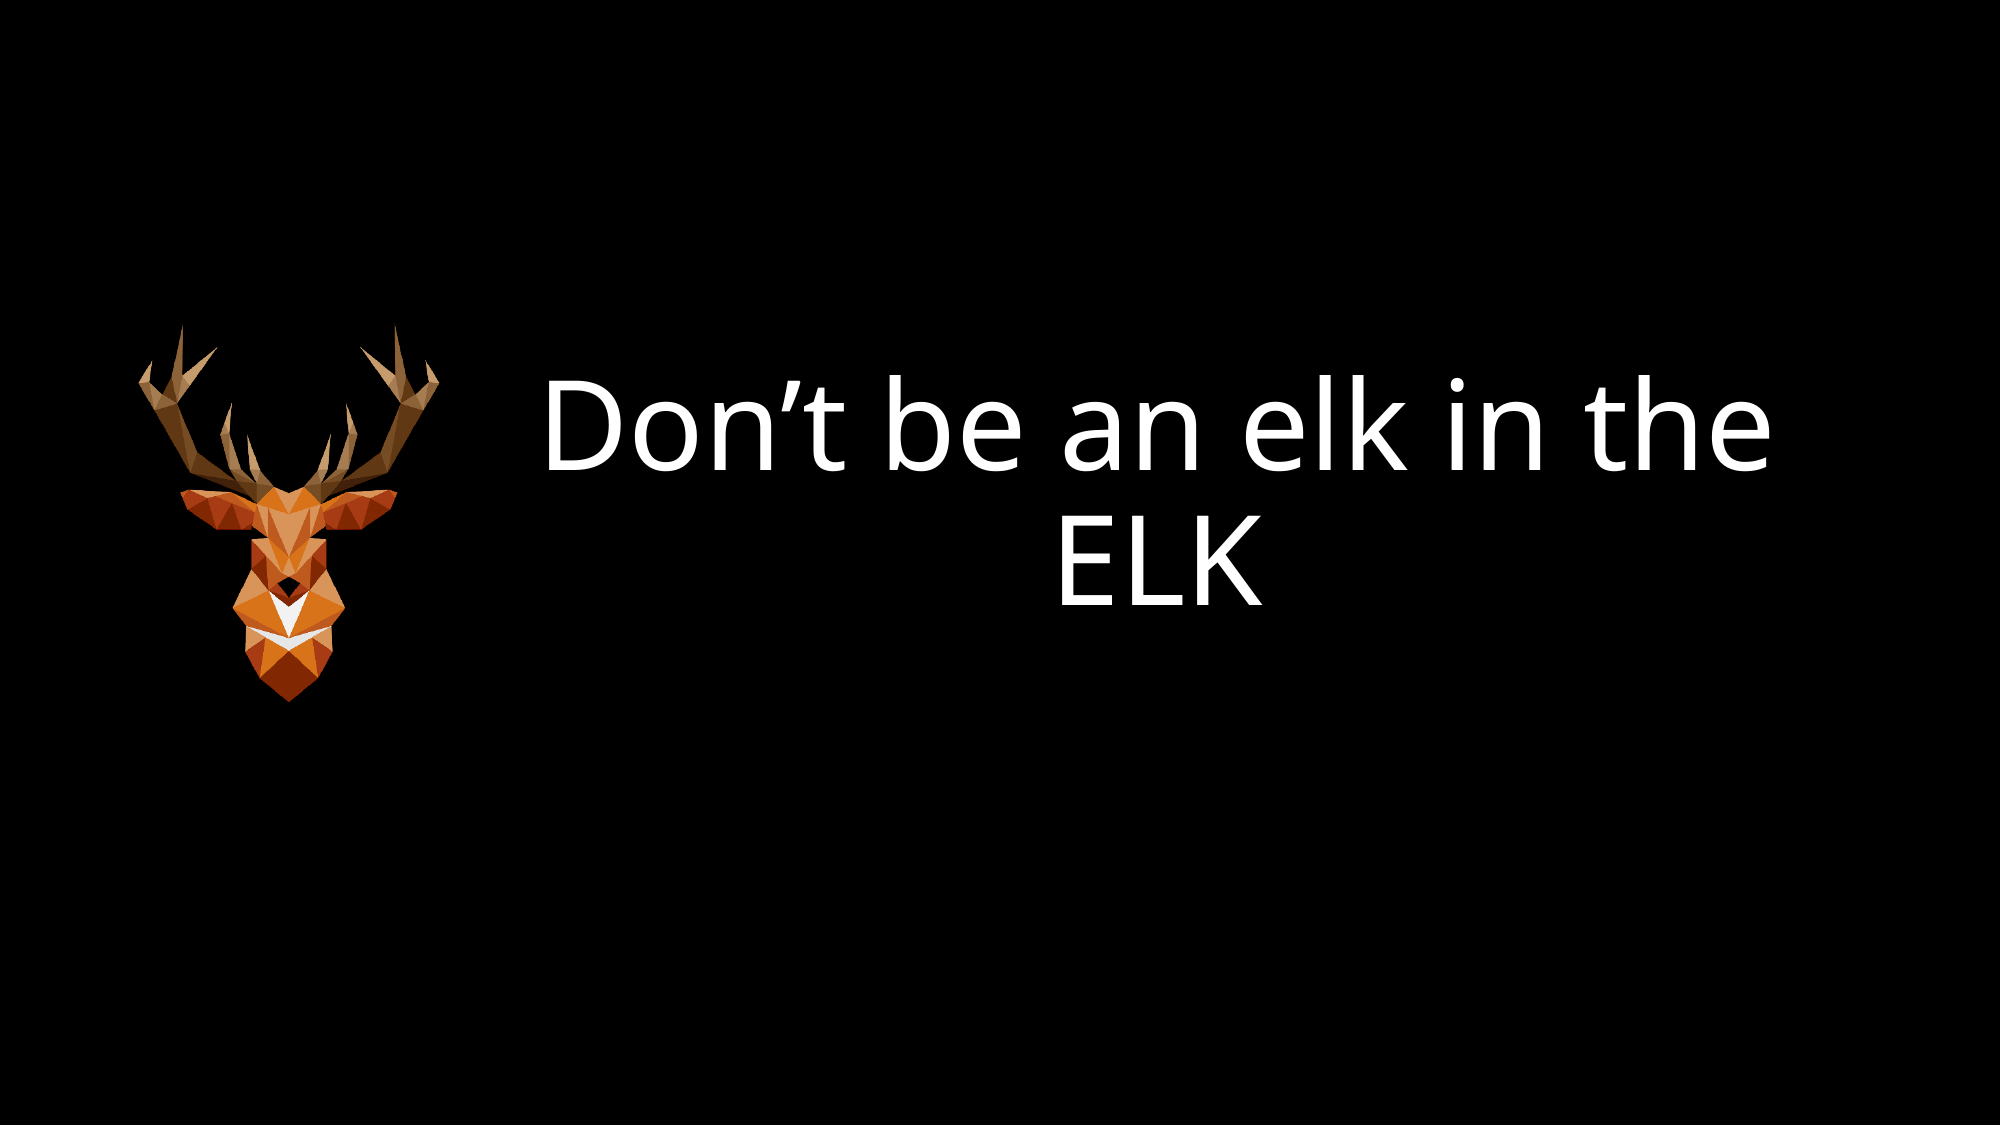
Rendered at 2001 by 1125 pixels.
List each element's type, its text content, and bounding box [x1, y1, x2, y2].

picture [122, 280, 455, 746]
title Don’t be an elk in the ELK [455, 452, 1907, 640]
